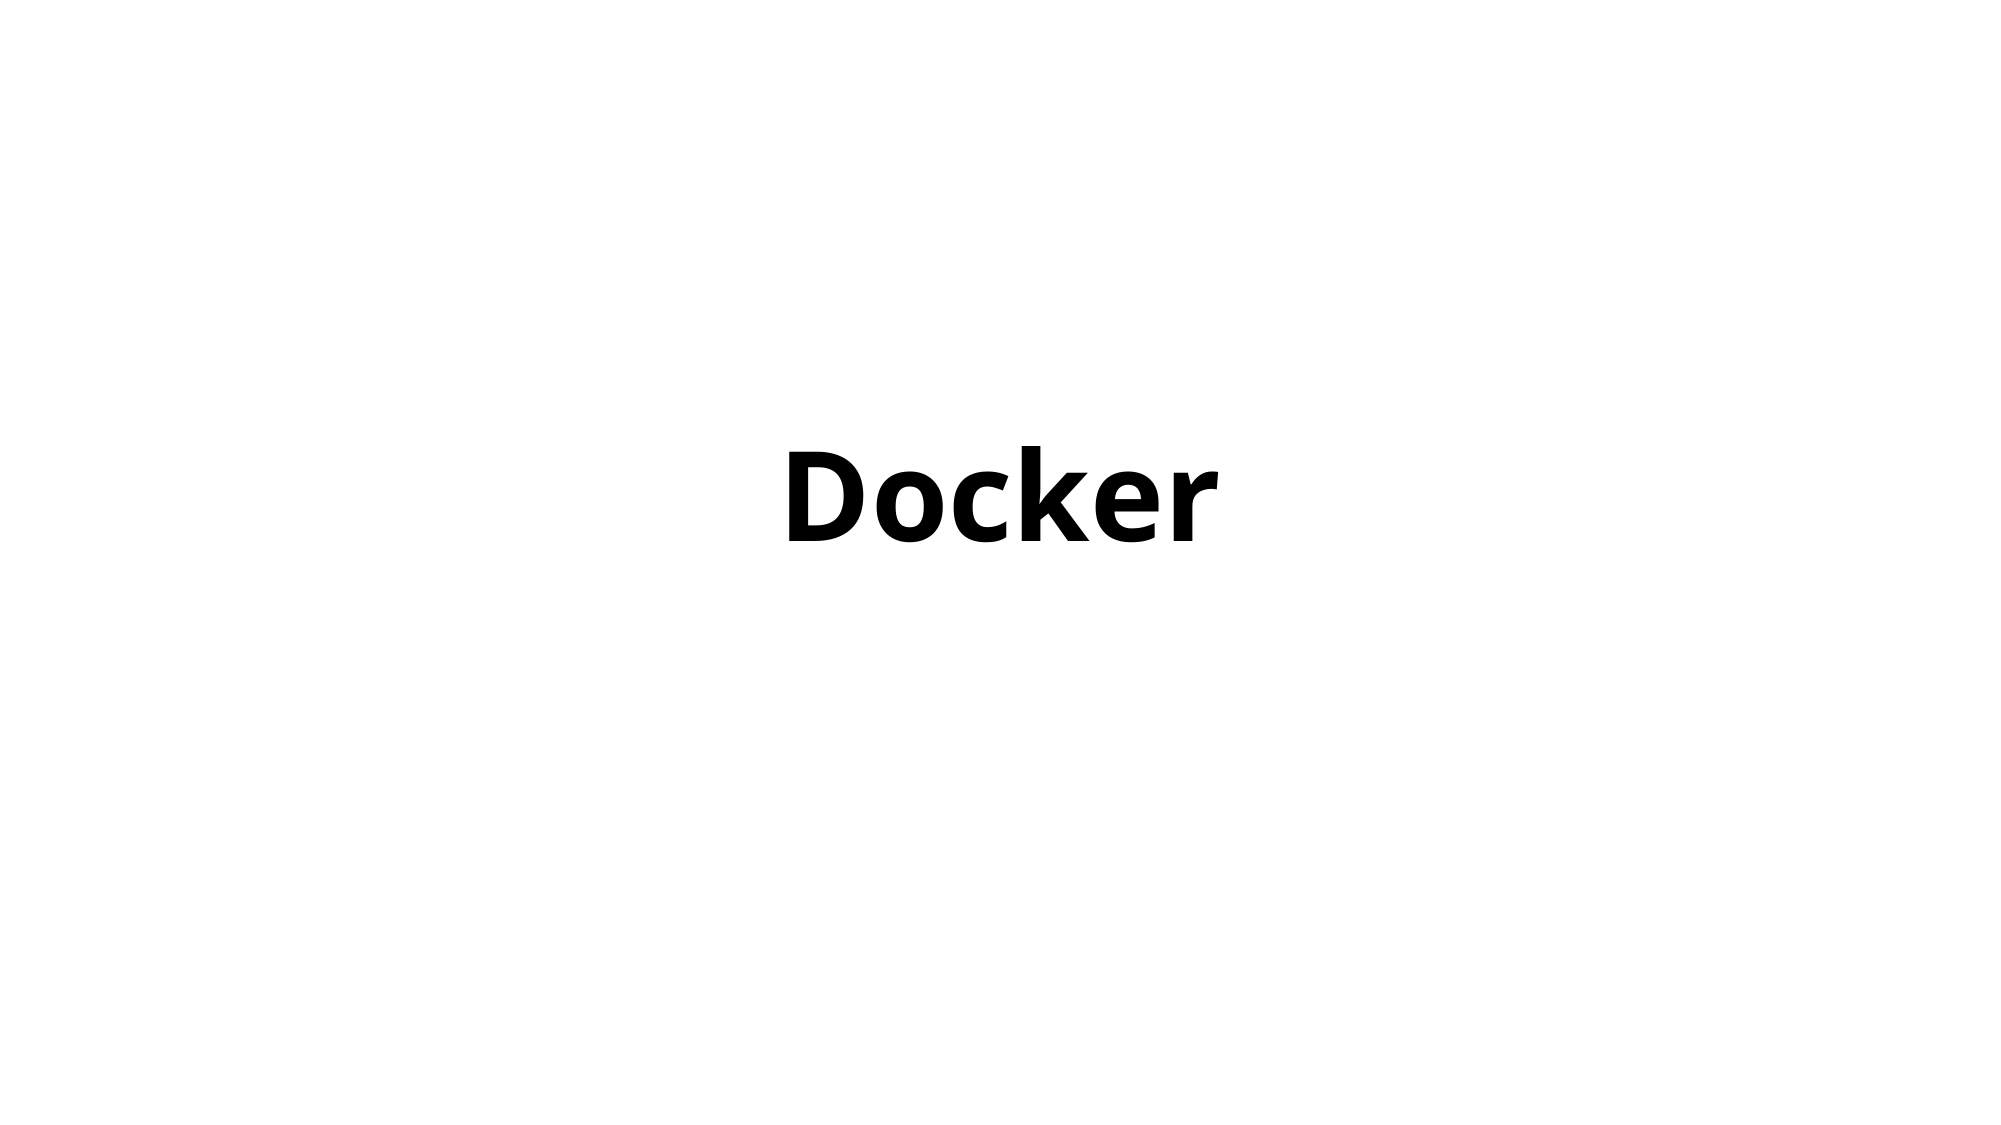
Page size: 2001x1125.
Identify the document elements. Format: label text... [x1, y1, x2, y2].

title Docker [249, 184, 1750, 576]
